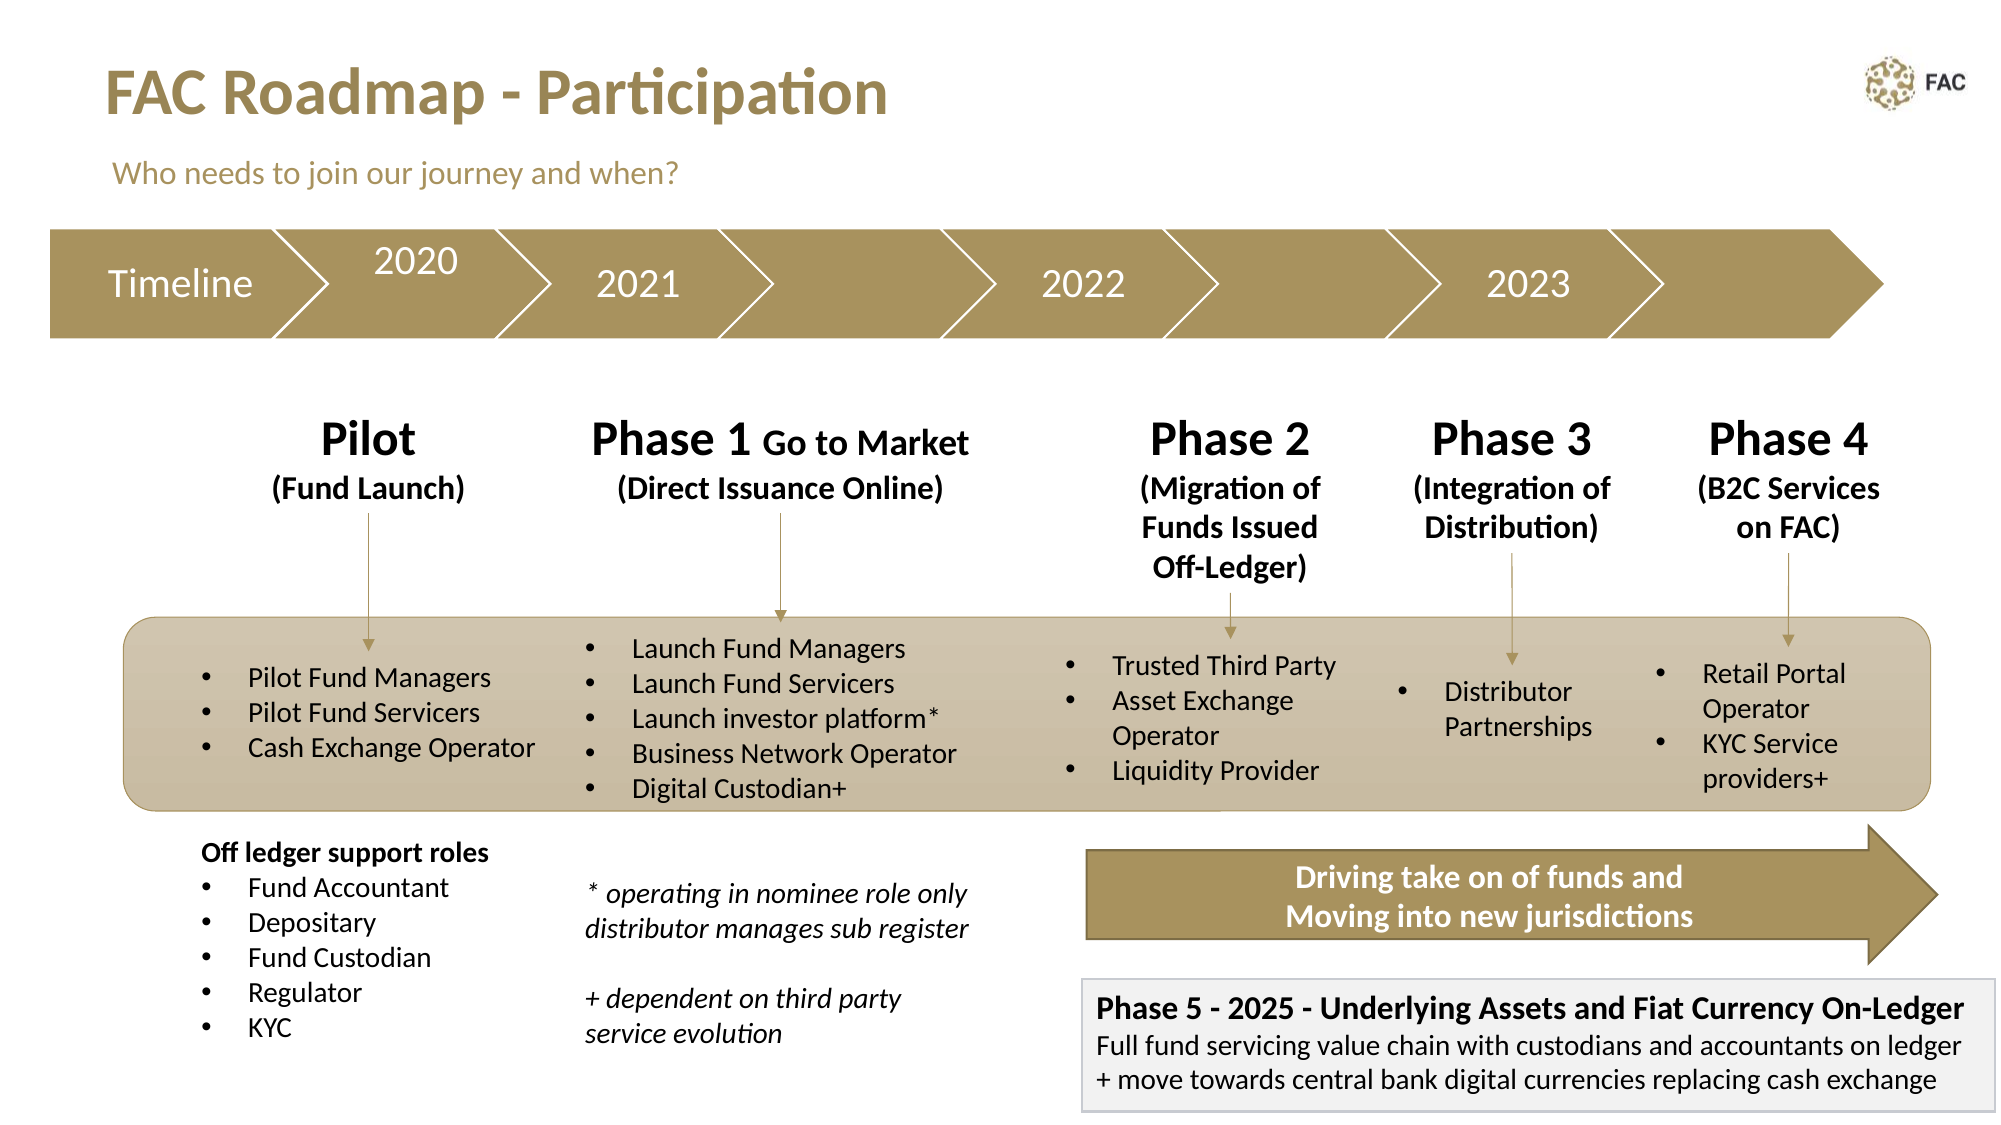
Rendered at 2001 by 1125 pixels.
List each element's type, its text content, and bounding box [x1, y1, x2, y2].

text_box Phase 5 - 2025 - Underlying Assets and Fiat Currency On-Ledger Full fund servicing value chain with custodians and accountants on ledger + move towards central bank digital currencies replacing cash exchange [1081, 978, 1996, 1113]
text_box Distributor Partnerships [1382, 665, 1640, 750]
text_box [782, 616, 1922, 812]
text_box Phase 3 (Integration of Distribution) [1392, 398, 1632, 553]
text_box Pilot (Fund Launch) [252, 398, 485, 514]
text_box Phase 1 Go to Market (Direct Issuance Online) [533, 398, 1028, 514]
text_box Pilot Fund Managers Pilot Fund Servicers Cash Exchange Operator Off ledger support roles Fund Accountant Depositary Fund Custodian Regulator KYC [186, 651, 551, 1051]
picture [1832, 0, 2000, 168]
text_box Trusted Third Party Asset Exchange Operator Liquidity Provider [1050, 639, 1411, 794]
text_box Phase 2 (Migration of Funds Issued Off-Ledger) [1110, 398, 1350, 593]
text_box Driving take on of funds and Moving into new jurisdictions [1085, 823, 1939, 966]
text_box [1789, 616, 1931, 647]
text_box Who needs to join our journey and when? [97, 143, 703, 199]
text_box [122, 616, 368, 812]
text_box Launch Fund Managers Launch Fund Servicers Launch investor platform* Business Network Operator Digital Custodian+ * operating in nominee role only distributor manages sub register + dependent on third party service evolution [570, 622, 992, 1057]
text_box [48, 199, 1887, 368]
text_box Retail Portal Operator KYC Service providers+ [1640, 647, 1936, 802]
text_box Phase 4 (B2C Services on FAC) [1668, 398, 1909, 553]
text_box [369, 616, 779, 812]
text_box FAC Roadmap - Participation [90, 56, 1832, 136]
